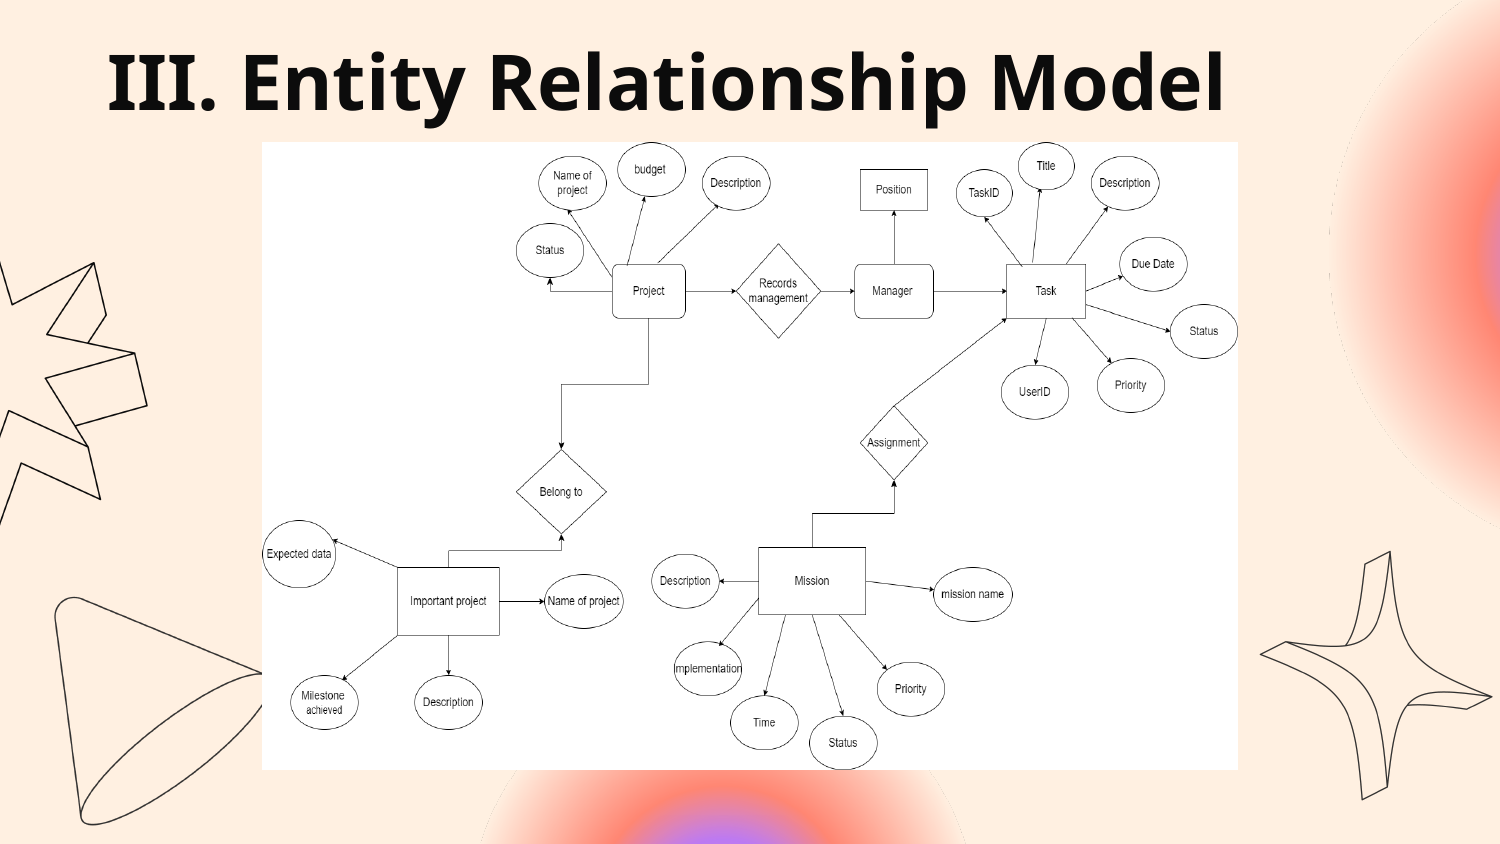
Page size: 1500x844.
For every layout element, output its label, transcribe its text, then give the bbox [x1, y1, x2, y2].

picture [0, 222, 159, 547]
picture [12, 141, 1238, 844]
picture [1257, 548, 1500, 807]
title III. Entity Relationship Model [34, 17, 1300, 112]
